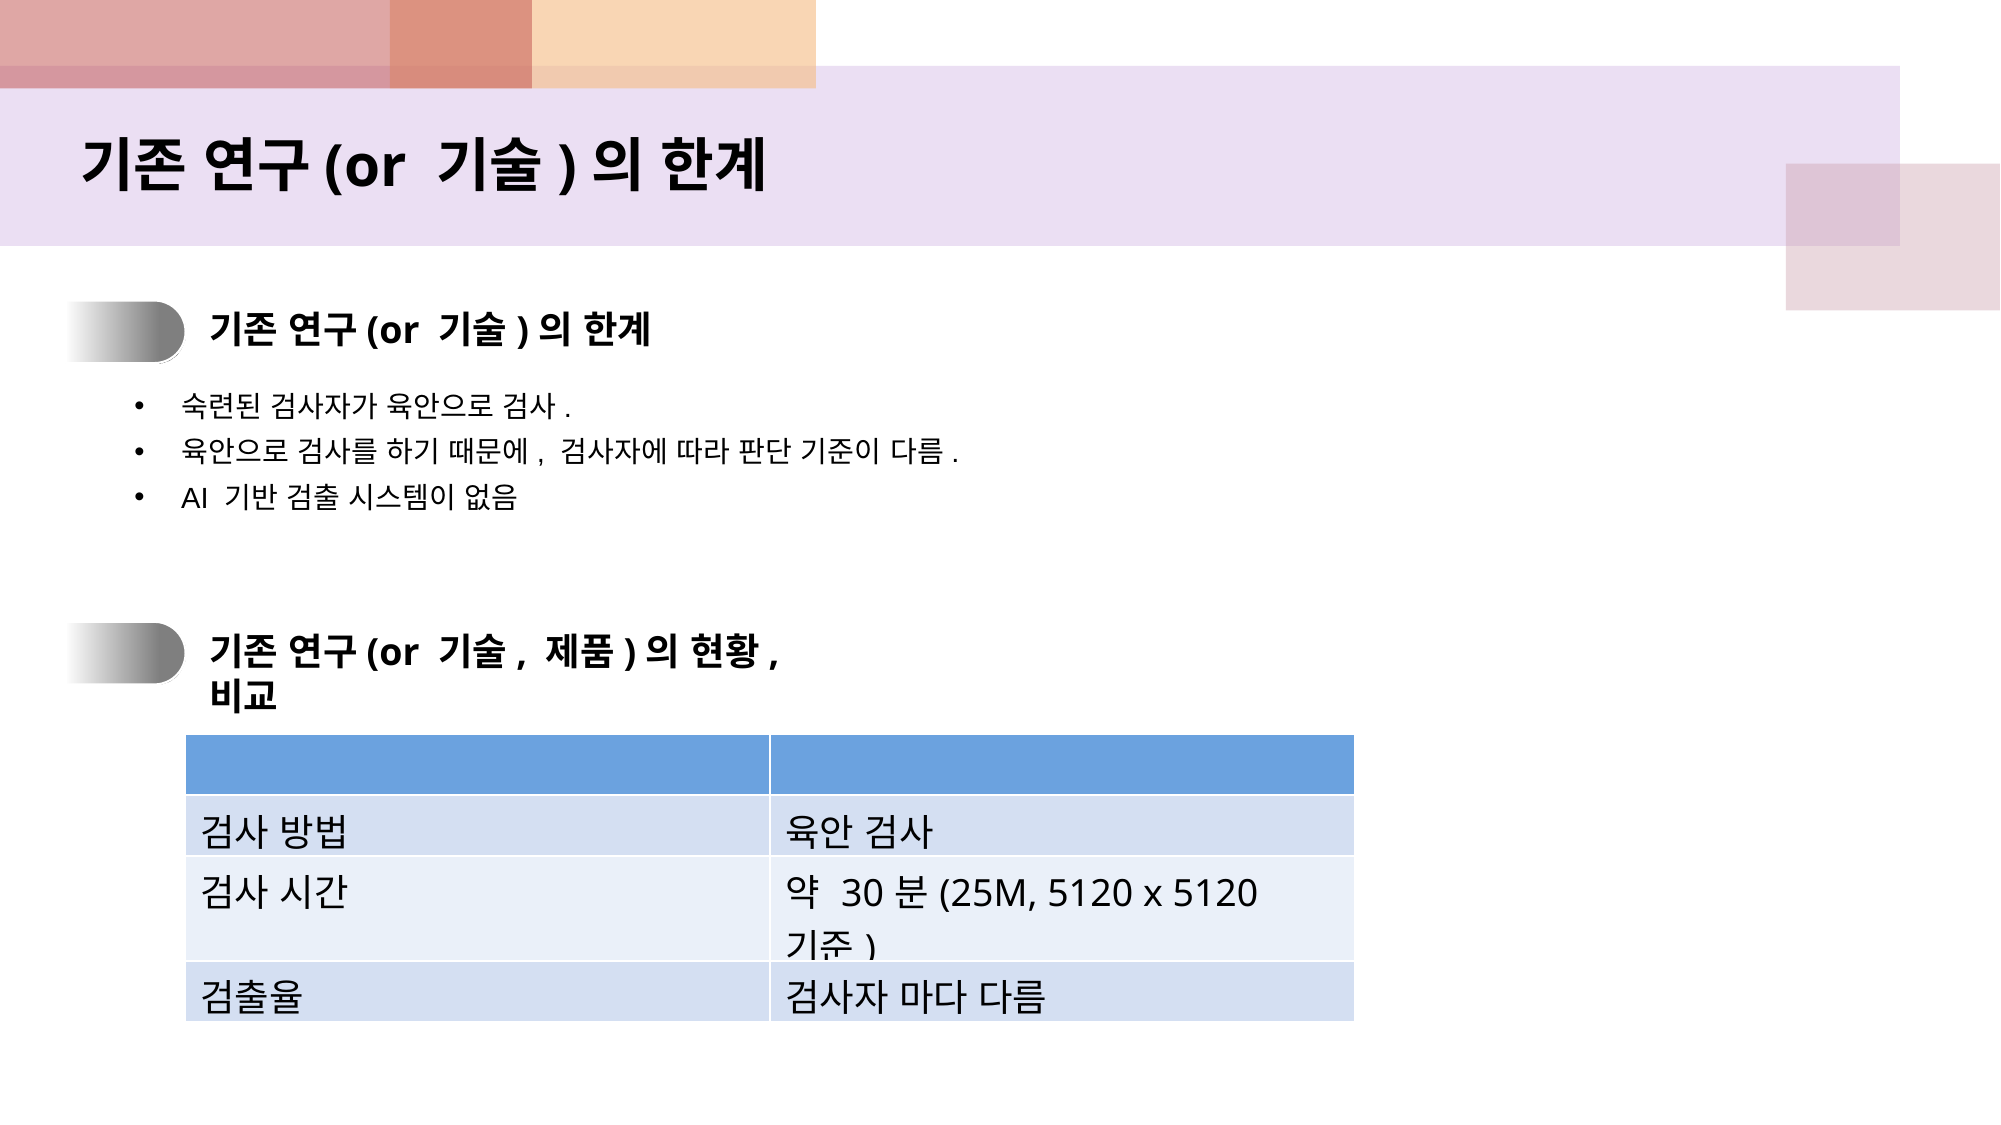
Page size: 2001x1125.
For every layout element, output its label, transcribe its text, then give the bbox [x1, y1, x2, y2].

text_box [65, 300, 706, 364]
table_cell 육안 검사 [771, 796, 1354, 855]
table_cell 검사자 마다 다름 [771, 962, 1354, 1021]
text_box 숙련된 검사자가 육안으로 검사. 육안으로 검사를 하기 때문에, 검사자에 따라 판단 기준이 다름. AI 기반 검출 시스템이 없음 [119, 370, 1124, 522]
table_cell 검사 방법 [186, 796, 769, 855]
table_header [771, 735, 1354, 794]
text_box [65, 621, 853, 685]
table_header [186, 735, 769, 794]
table_cell 약 30분(25M, 5120 x 5120 기준) [771, 857, 1354, 960]
table_cell 검출율 [186, 962, 769, 1021]
table_cell 검사 시간 [186, 857, 769, 960]
text_box 기존 연구(or 기술)의 한계 [65, 120, 1374, 205]
